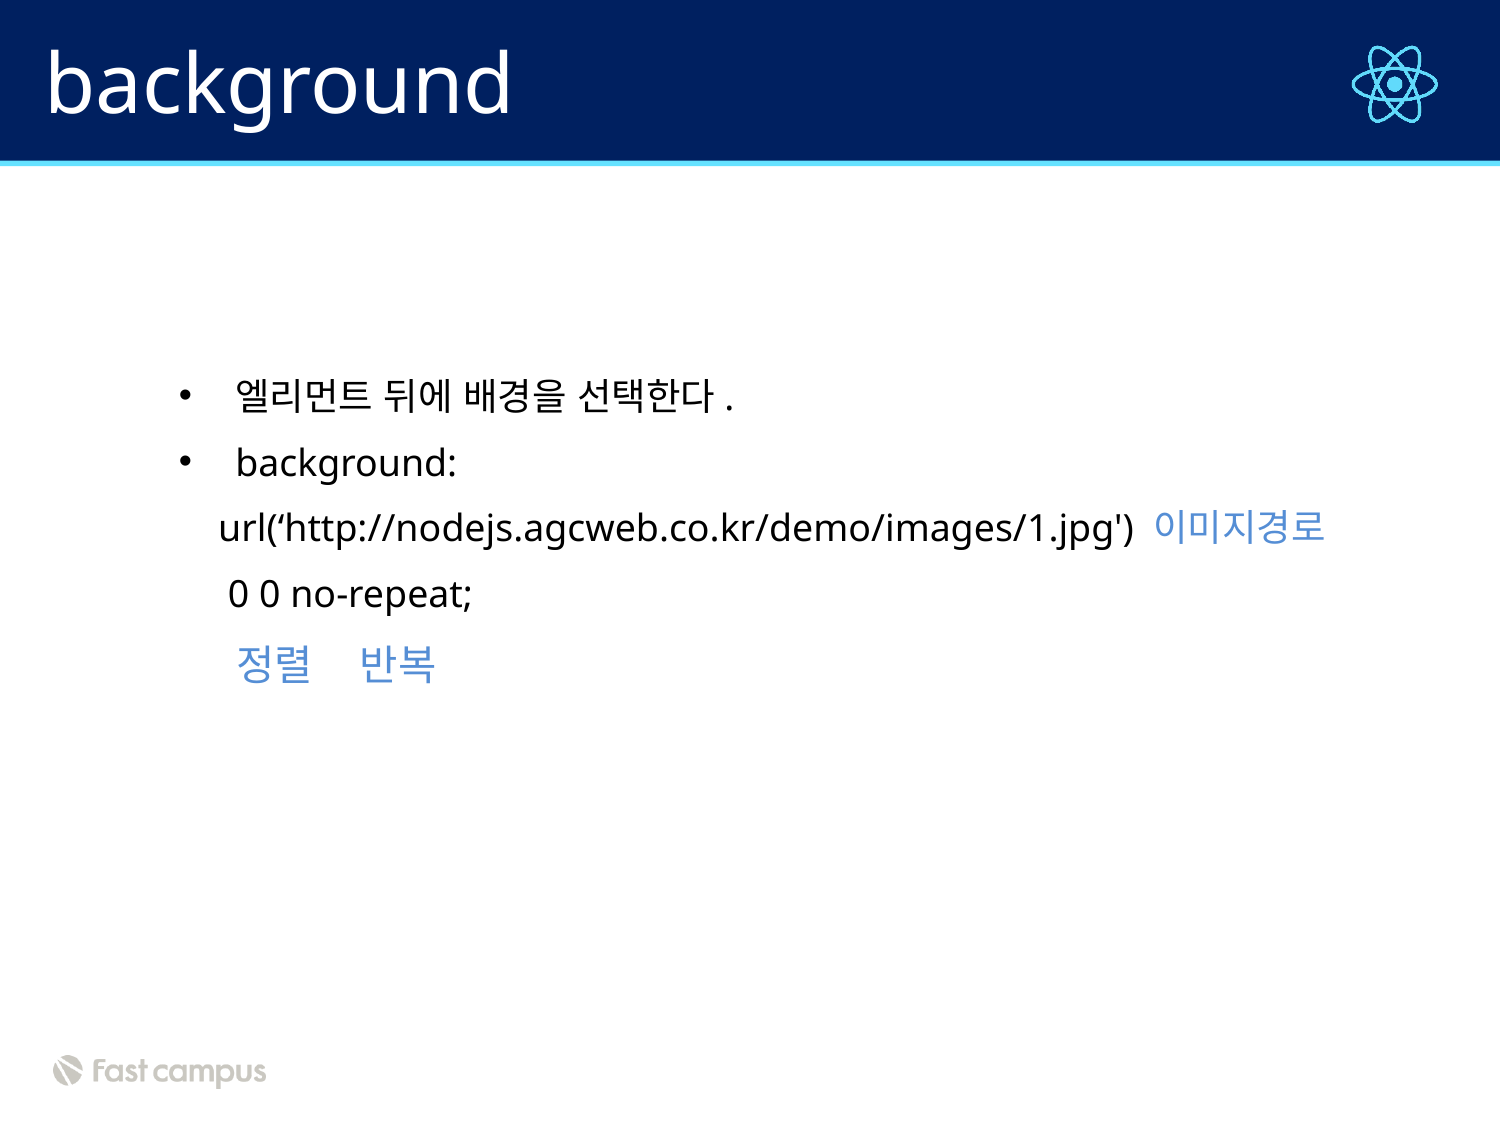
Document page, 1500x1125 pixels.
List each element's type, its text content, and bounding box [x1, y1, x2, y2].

picture [1380, 36, 1444, 135]
title background [29, 0, 1380, 175]
list 엘리먼트 뒤에 배경을 선택한다. background: url(‘http://nodejs.agcweb.co.kr/demo/images/1.jpg') 이미지경로 0 0 no-repeat; 정렬 반복 [164, 351, 1349, 1013]
